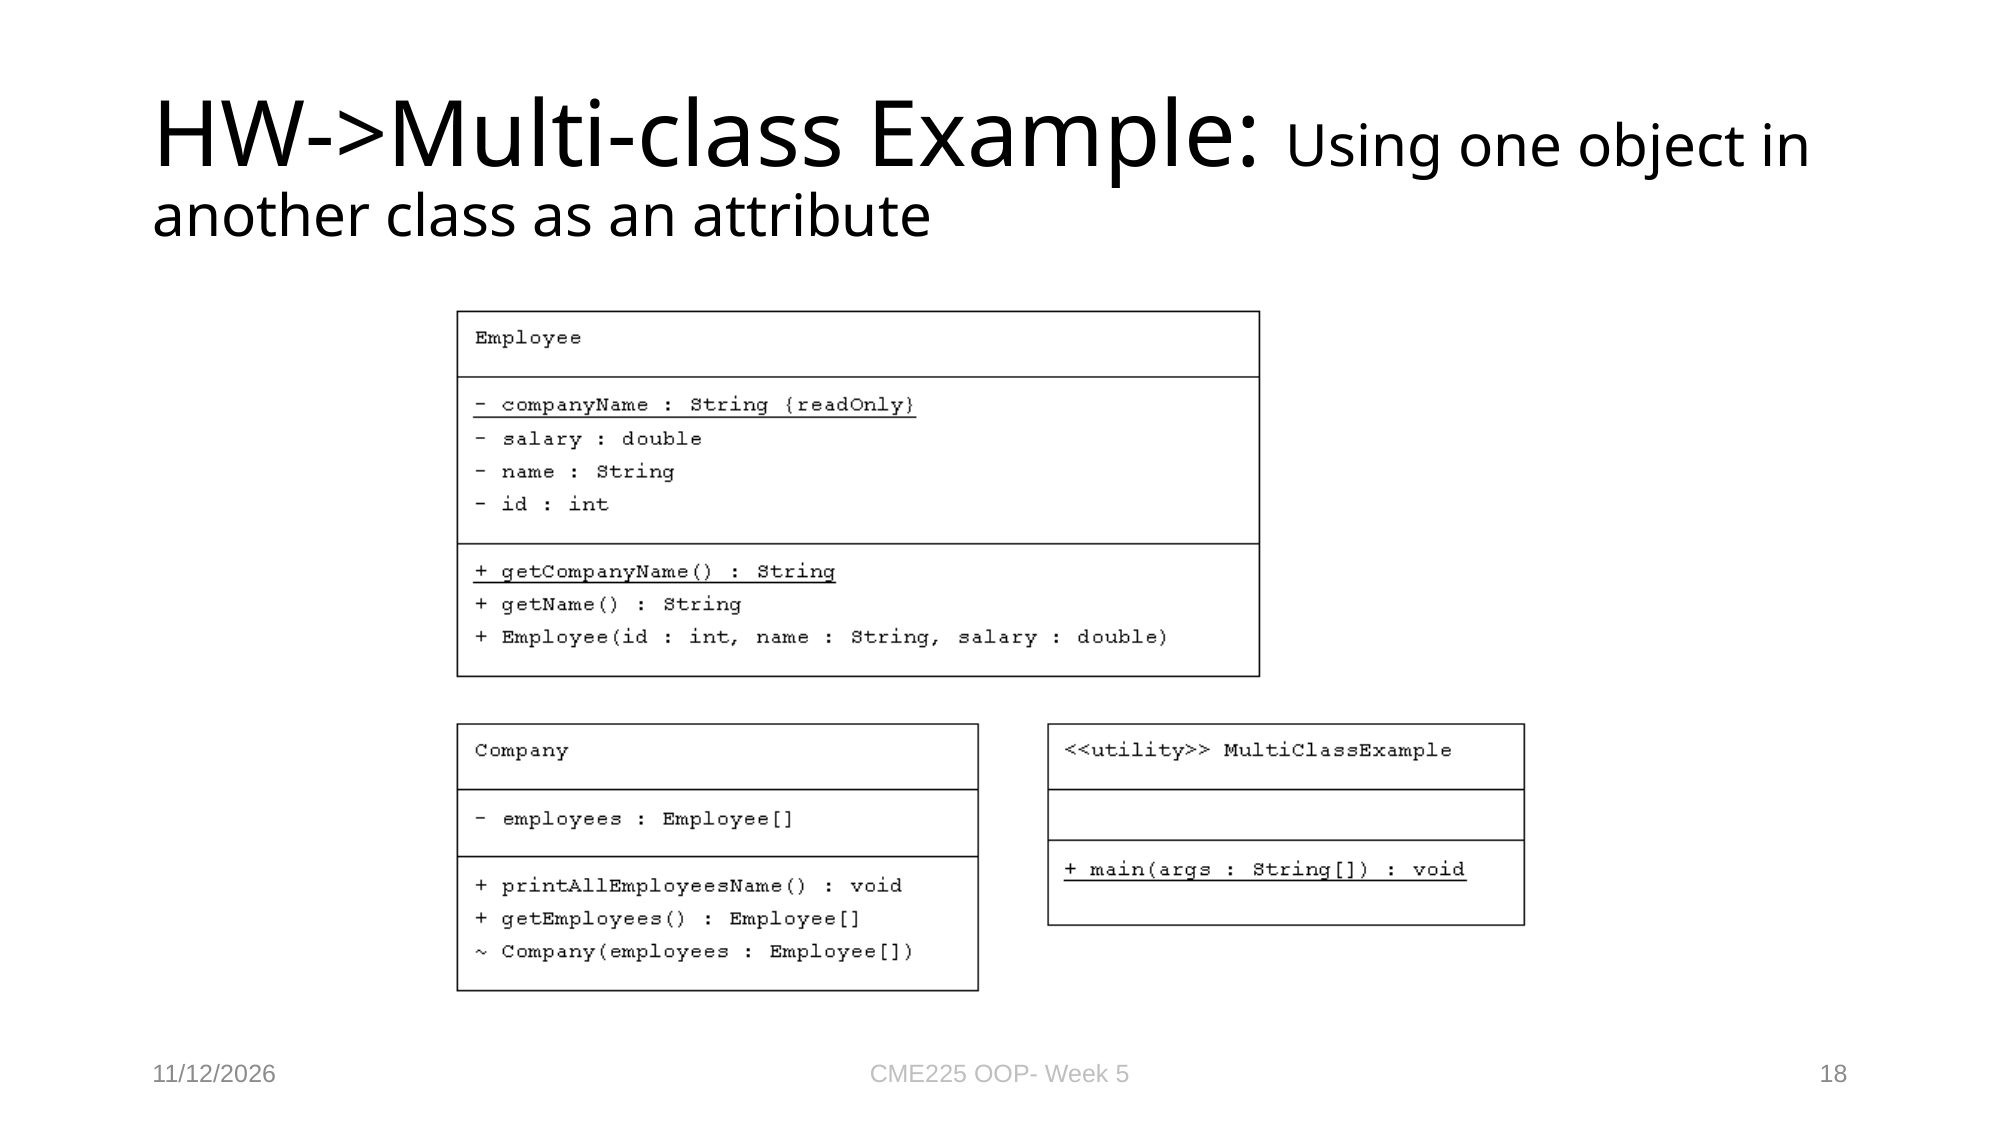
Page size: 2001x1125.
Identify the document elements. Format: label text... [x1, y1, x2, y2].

slide_number 18 [1412, 1042, 1863, 1103]
title HW->Multi-class Example: Using one object in another class as an attribute [137, 59, 1863, 278]
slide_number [137, 1042, 588, 1103]
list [439, 299, 1561, 1014]
footer CME225 OOP- Week 5 [662, 1042, 1338, 1103]
